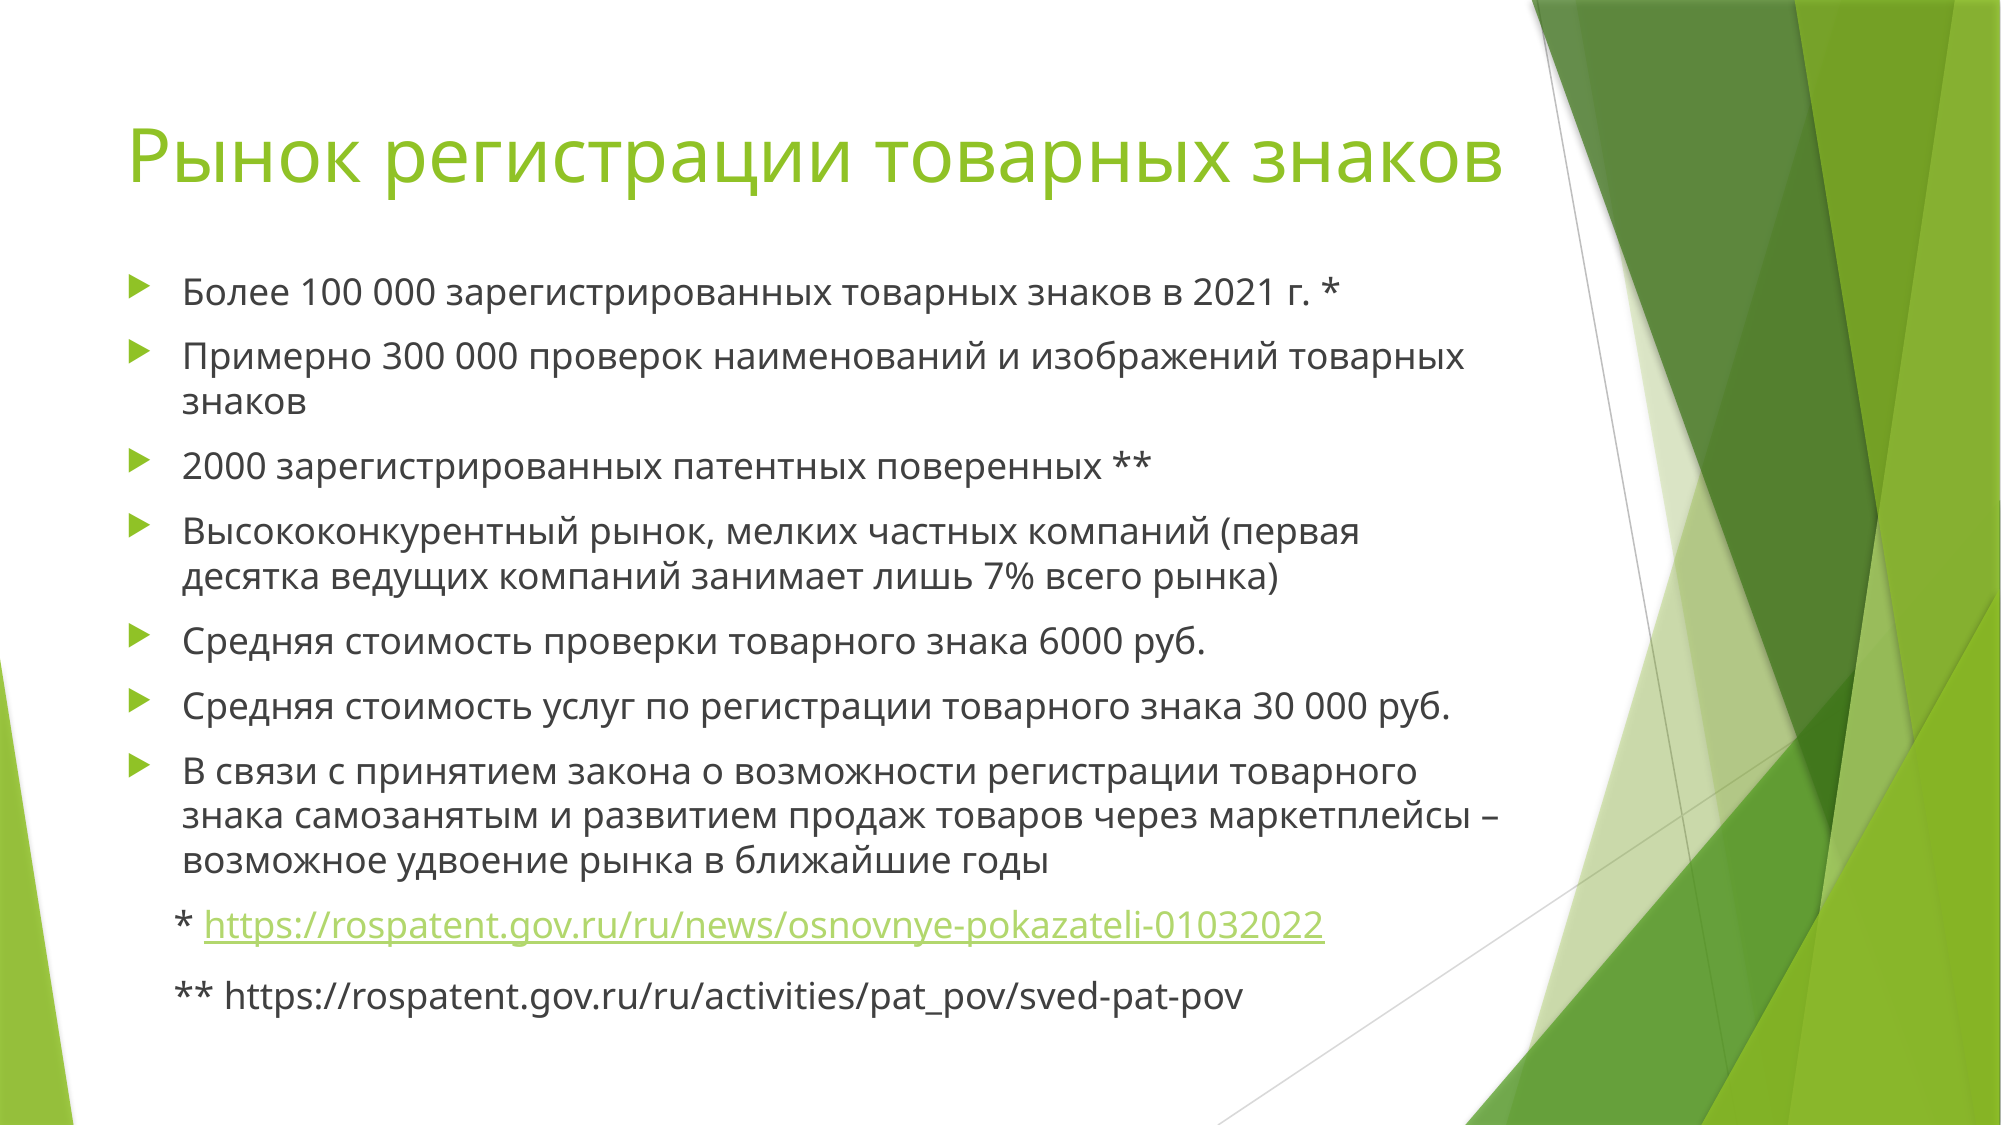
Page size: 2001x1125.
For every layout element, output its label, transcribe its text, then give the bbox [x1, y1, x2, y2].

title Рынок регистрации товарных знаков [111, 99, 1522, 260]
list Более 100 000 зарегистрированных товарных знаков в 2021 г. * Примерно 300 000 проверок наименований и изображений товарных знаков 2000 зарегистрированных патентных поверенных ** Высококонкурентный рынок, мелких частных компаний (первая десятка ведущих компаний занимает лишь 7% всего рынка) Средняя стоимость проверки товарного знака 6000 руб. Средняя стоимость услуг по регистрации товарного знака 30 000 руб. В связи с принятием закона о возможности регистрации товарного знака самозанятым и развитием продаж товаров через маркетплейсы – возможное удвоение рынка в ближайшие годы * https://rospatent.gov.ru/ru/news/osnovnye-pokazateli-01032022 ** https://rospatent.gov.ru/ru/activities/pat_pov/sved-pat-pov [111, 260, 1522, 1025]
